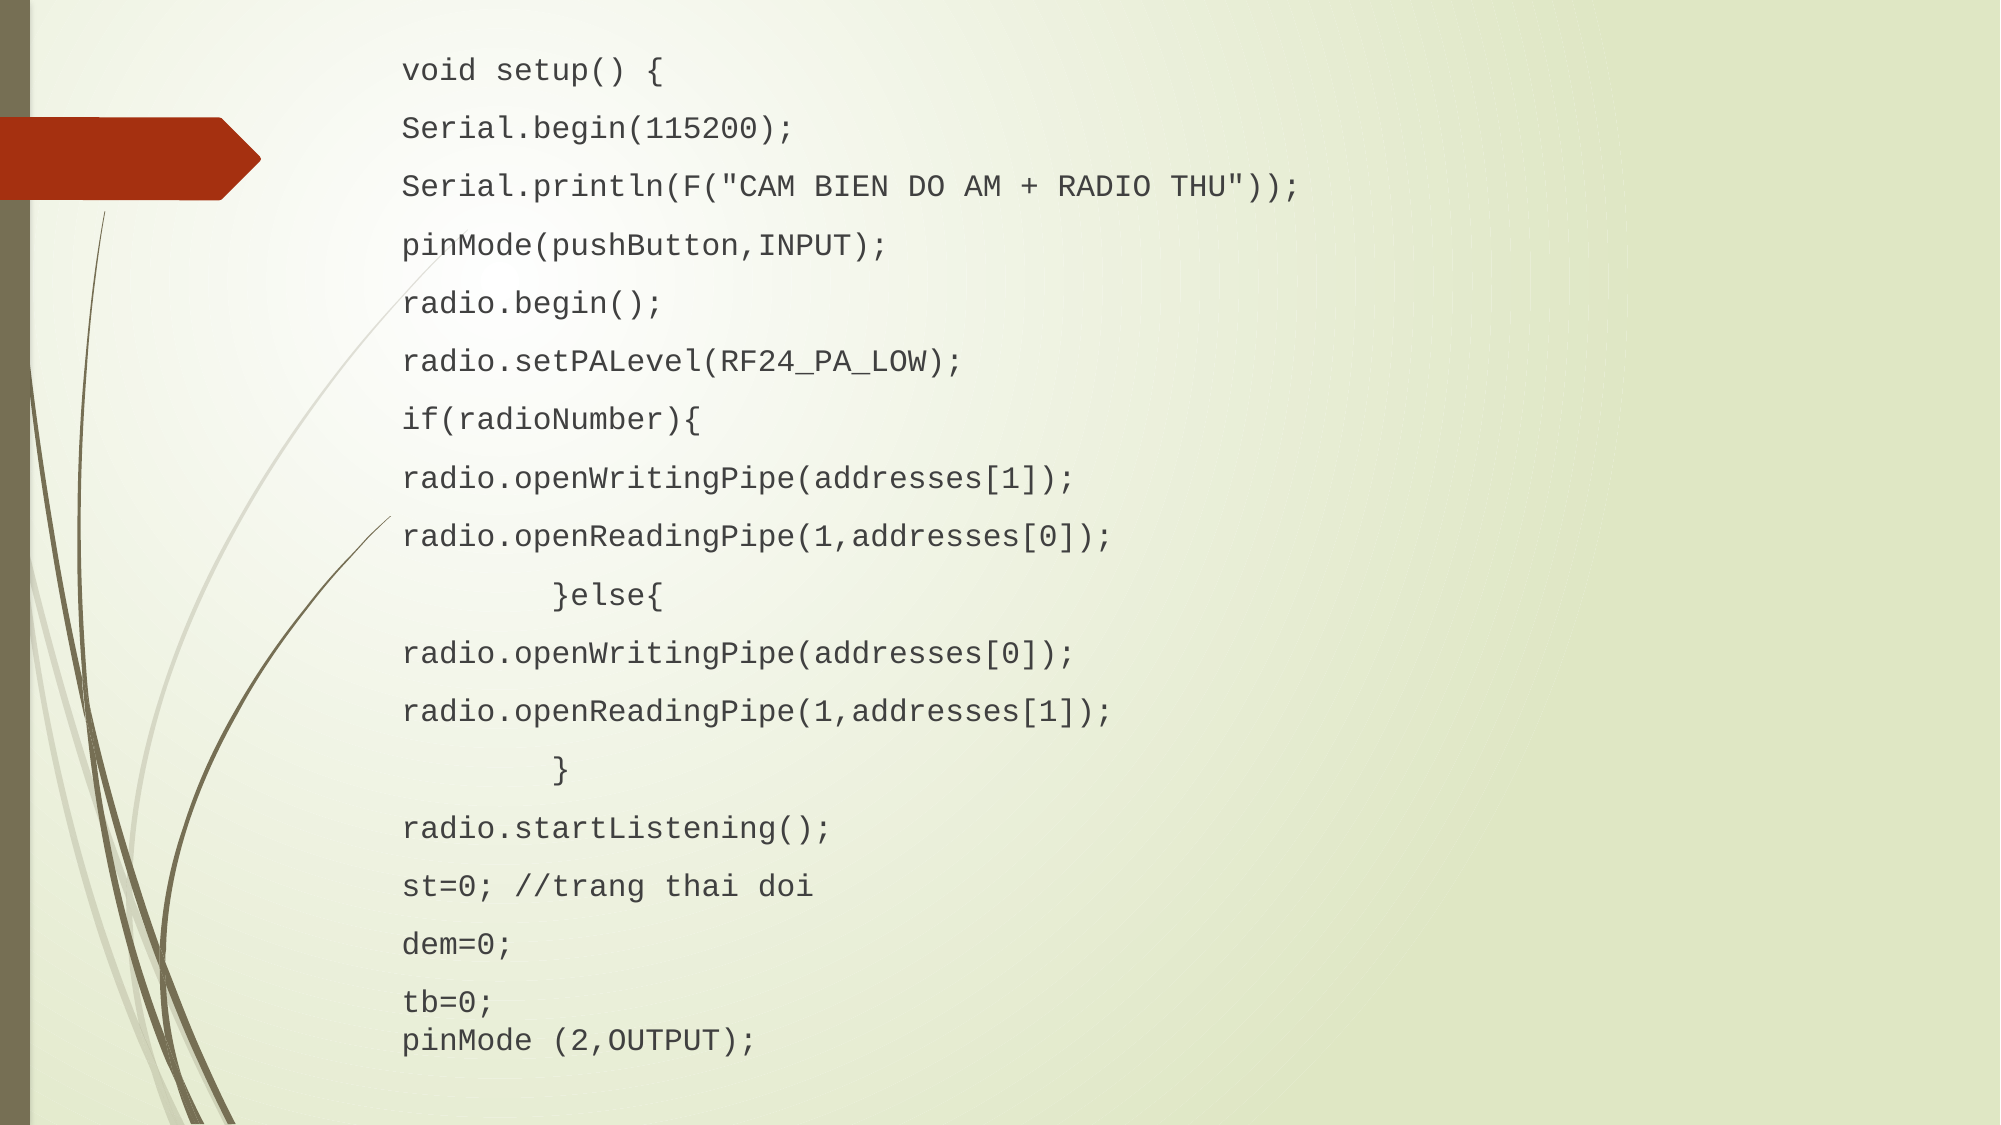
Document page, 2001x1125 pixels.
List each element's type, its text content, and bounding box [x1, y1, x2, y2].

list void setup() { Serial.begin(115200); Serial.println(F("CAM BIEN DO AM + RADIO THU")); pinMode(pushButton,INPUT); radio.begin(); radio.setPALevel(RF24_PA_LOW); if(radioNumber){ radio.openWritingPipe(addresses[1]); radio.openReadingPipe(1,addresses[0]); }else{ radio.openWritingPipe(addresses[0]); radio.openReadingPipe(1,addresses[1]); } radio.startListening(); st=0; //trang thai doi dem=0; tb=0; pinMode (2,OUTPUT); [386, 41, 1850, 1093]
